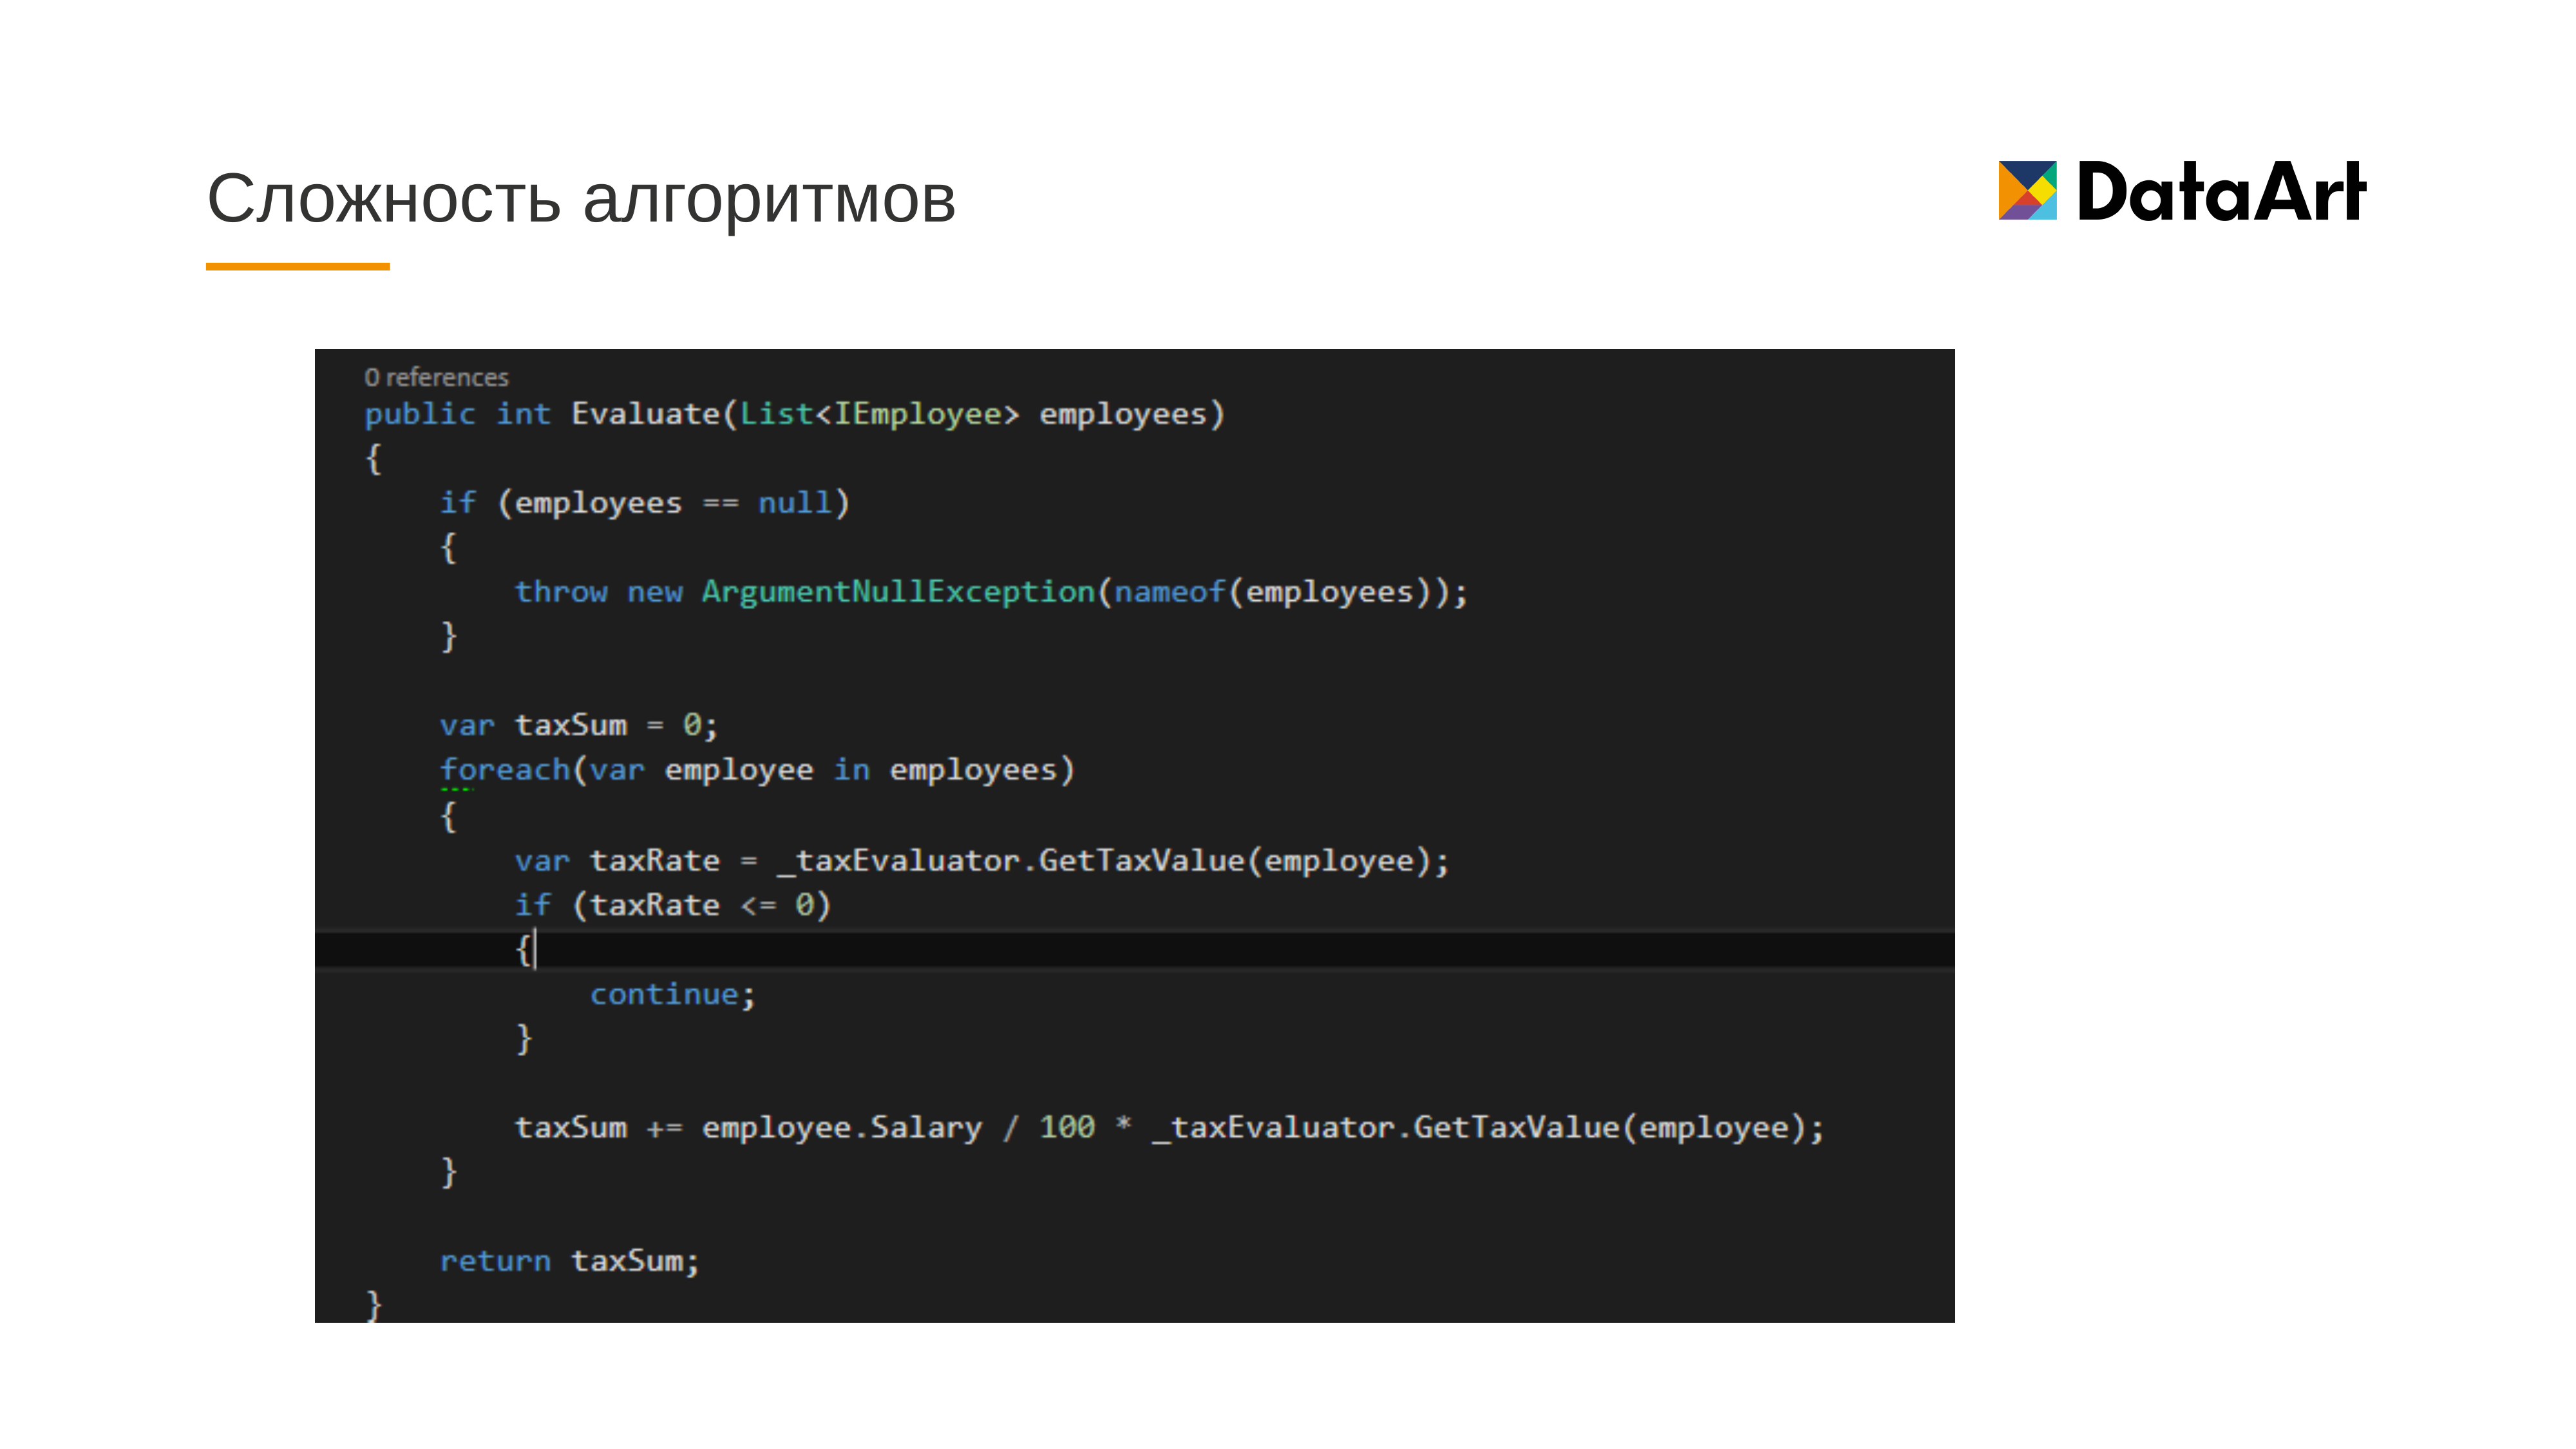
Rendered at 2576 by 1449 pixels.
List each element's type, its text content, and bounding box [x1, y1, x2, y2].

title Сложность алгоритмов [206, 161, 1875, 270]
picture [315, 349, 1955, 1323]
picture [1999, 161, 2367, 221]
